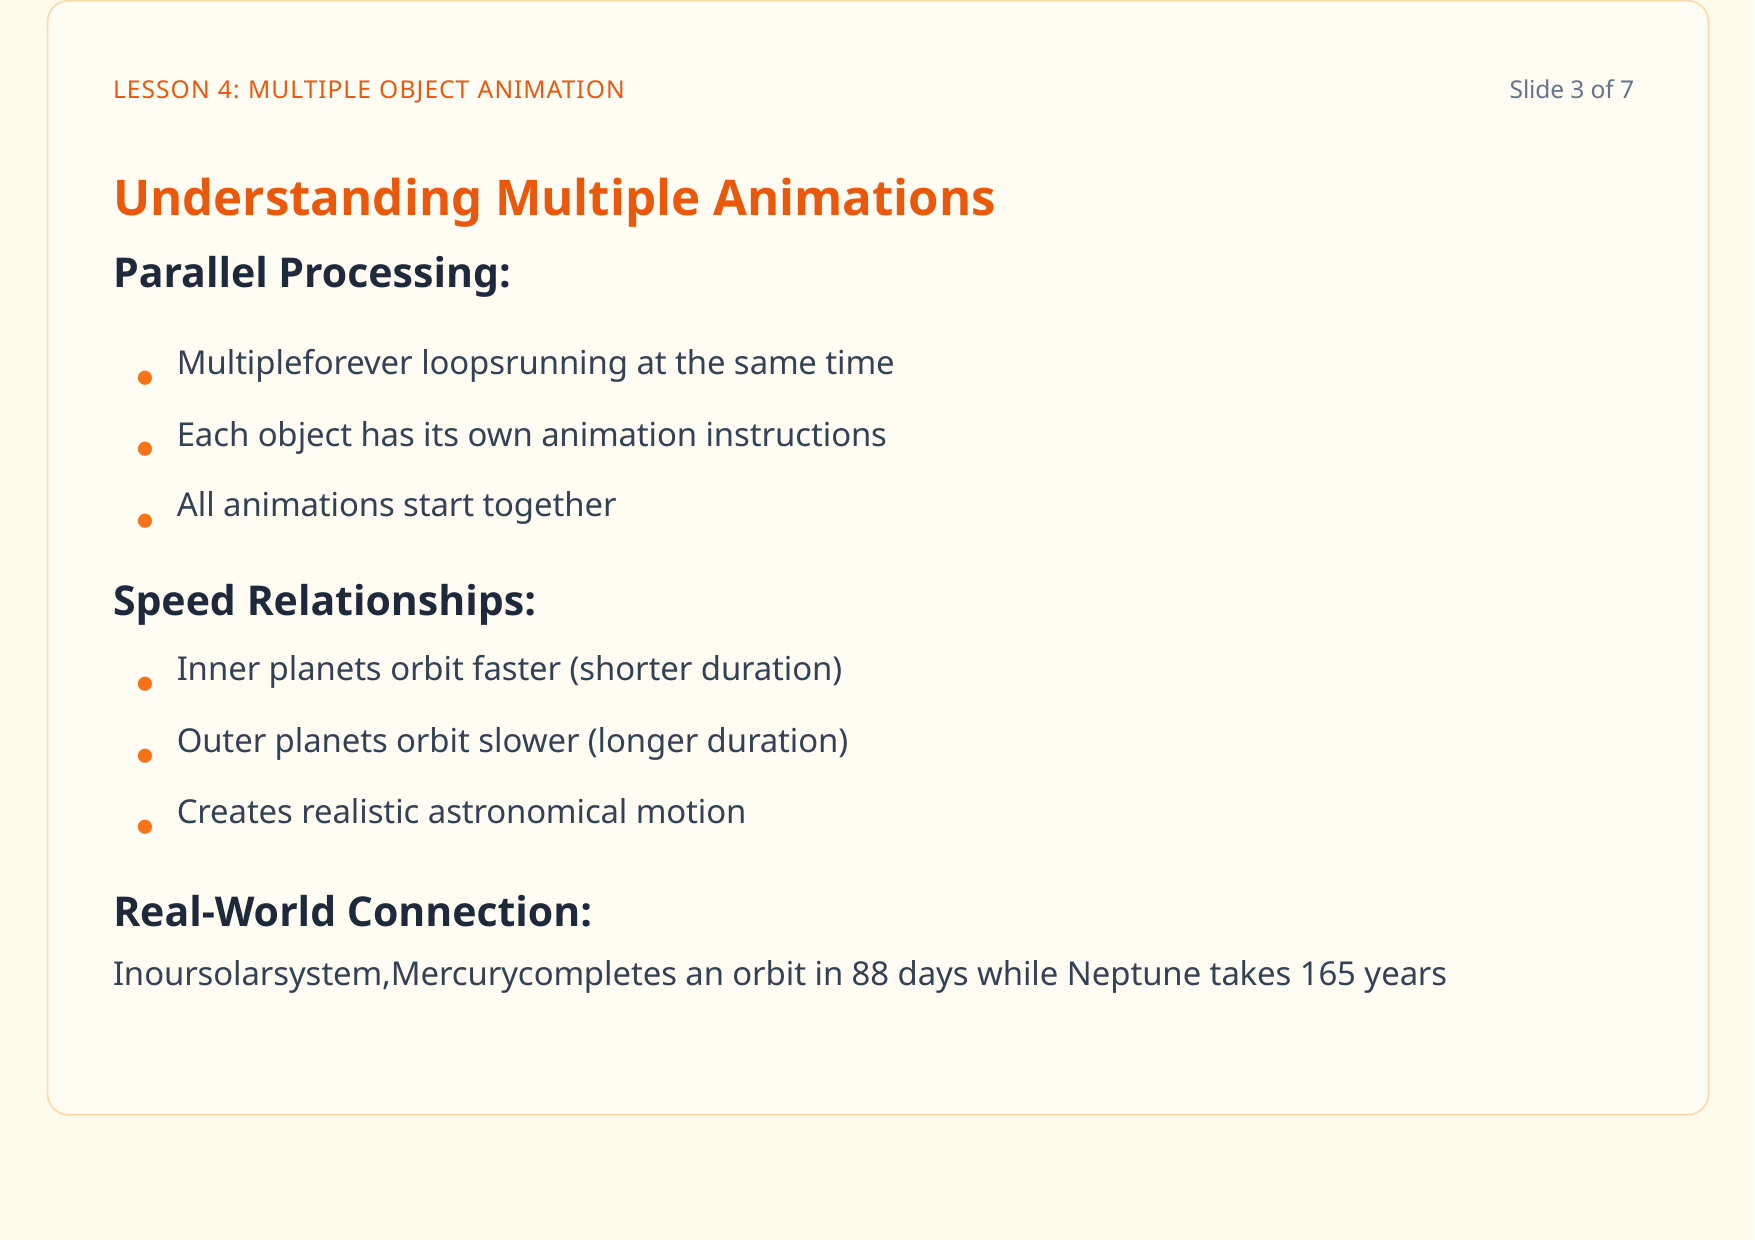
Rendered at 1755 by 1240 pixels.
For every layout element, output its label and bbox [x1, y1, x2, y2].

text_box [36, 0, 1720, 1127]
